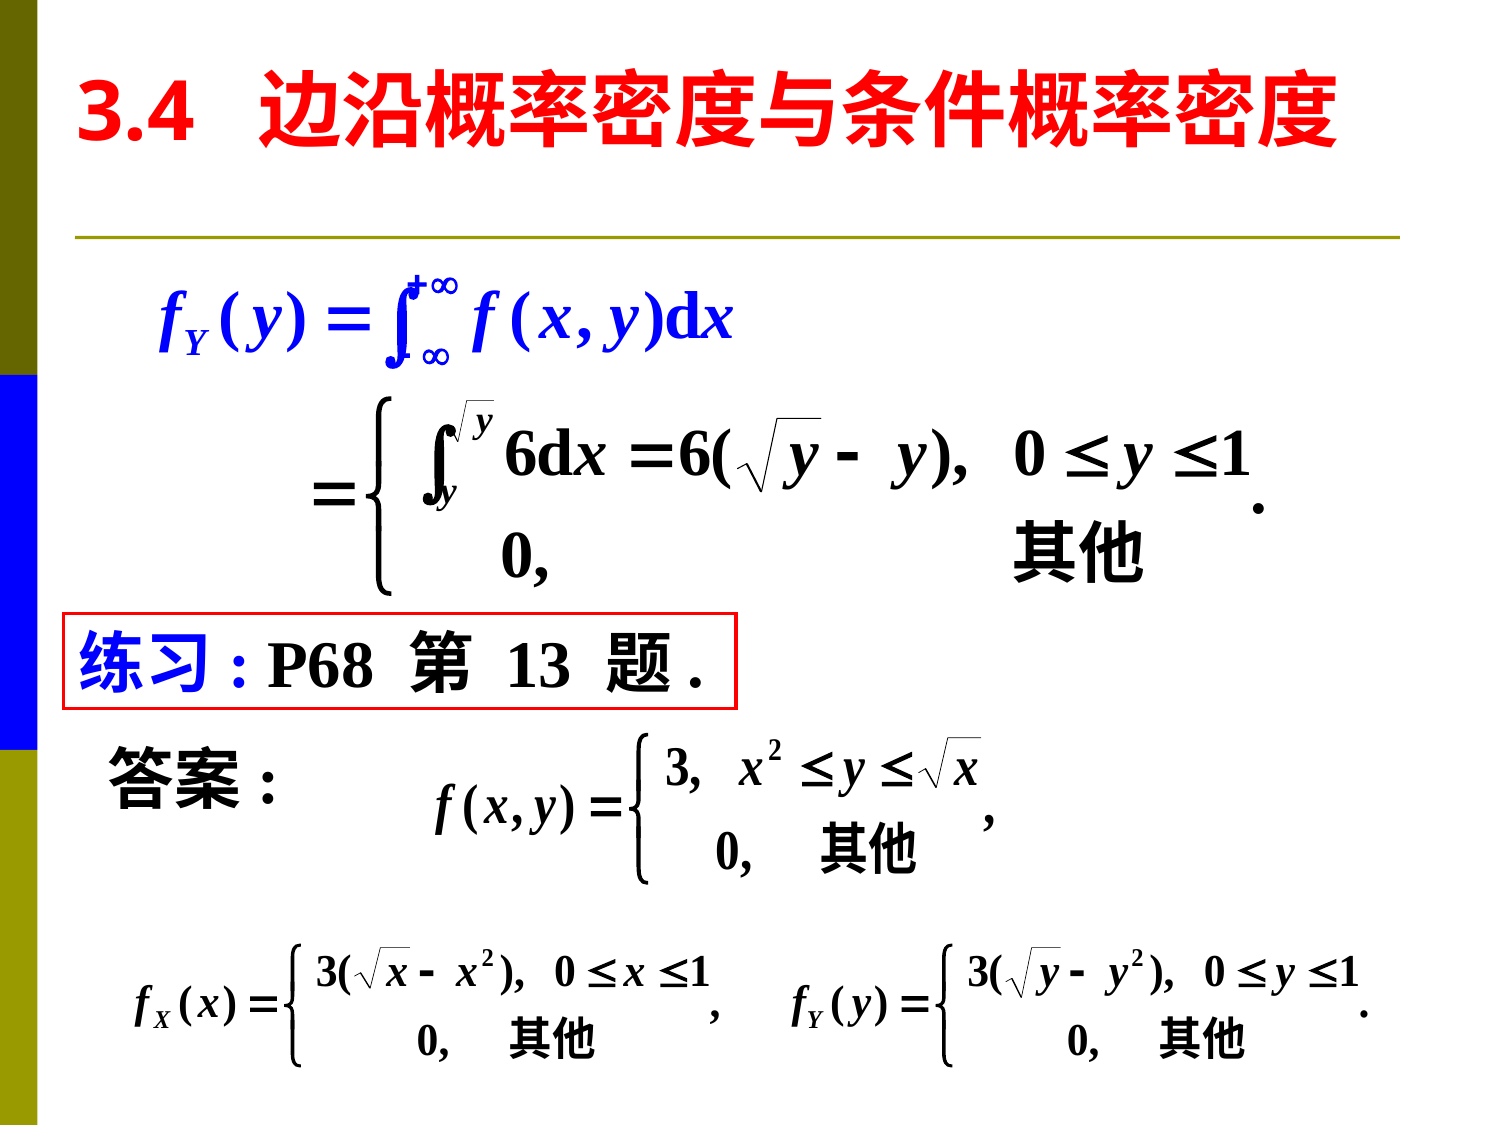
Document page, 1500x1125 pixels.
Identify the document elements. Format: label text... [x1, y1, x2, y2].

text_box 3.4 边沿概率密度与条件概率密度 [61, 49, 1375, 164]
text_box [780, 940, 1371, 1071]
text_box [123, 940, 723, 1071]
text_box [304, 392, 1268, 599]
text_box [422, 729, 998, 889]
text_box 答案: [93, 729, 312, 824]
text_box 练习: P68 第 13 题. [63, 613, 737, 709]
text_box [143, 260, 739, 372]
